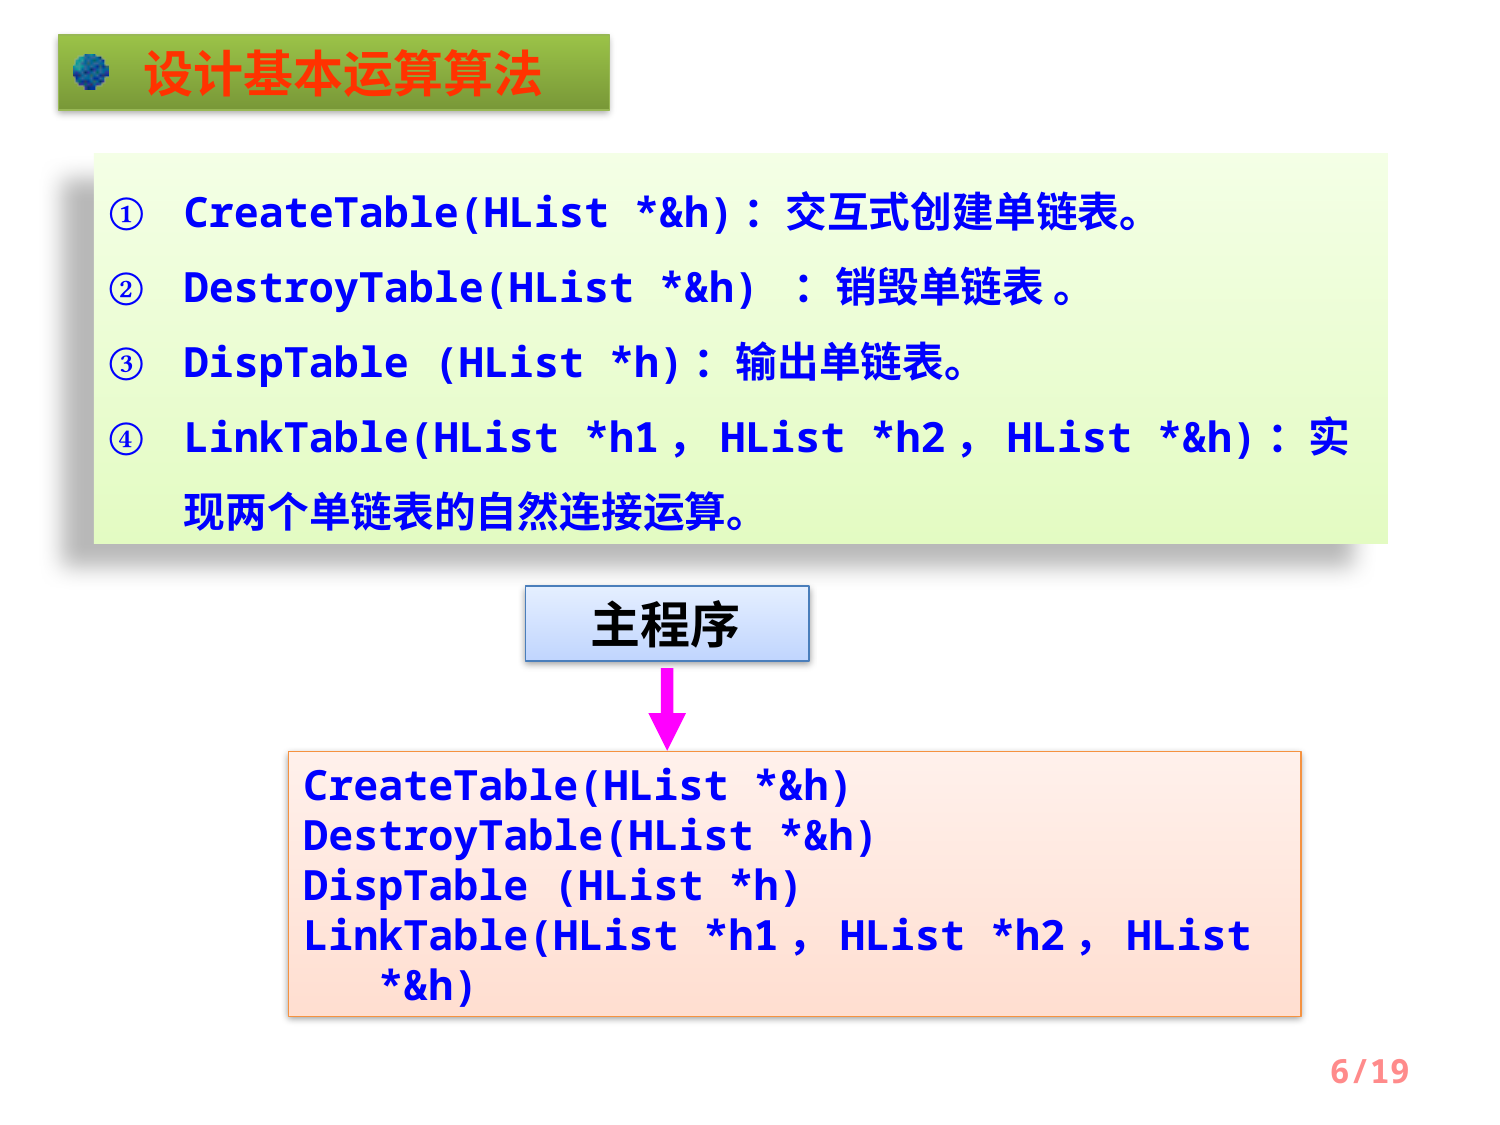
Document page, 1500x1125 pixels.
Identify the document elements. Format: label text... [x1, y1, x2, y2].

text_box 设计基本运算算法 [58, 34, 610, 111]
slide_number 6/19 [1074, 1042, 1425, 1103]
text_box CreateTable(HList *&h) DestroyTable(HList *&h) DispTable (HList *h) LinkTable(HList *h1，HList *h2，HList *&h) [288, 751, 1302, 1017]
text_box 主程序 [525, 585, 810, 662]
text_box [661, 668, 674, 751]
text_box CreateTable(HList *&h)：交互式创建单链表。 DestroyTable(HList *&h) ：销毁单链表 。 DispTable (HList *h)：输出单链表。 LinkTable(HList *h1，HList *h2，HList *&h)：实现两个单链表的自然连接运算。 [93, 153, 1389, 544]
picture [73, 54, 109, 90]
